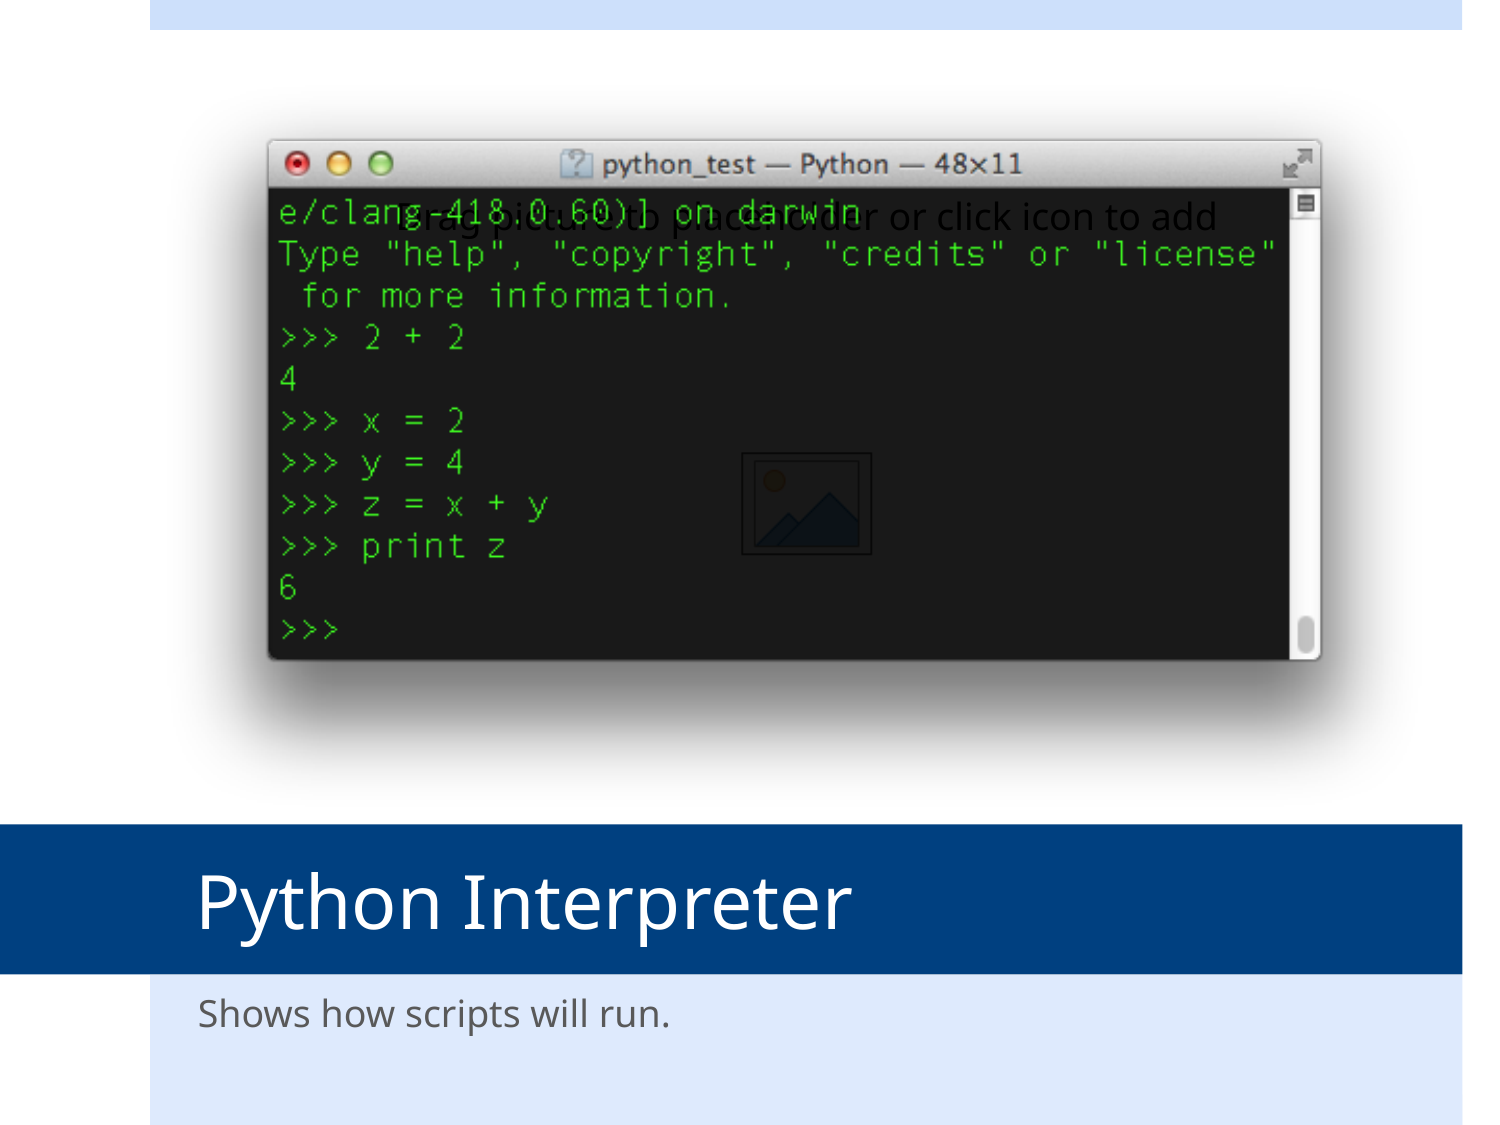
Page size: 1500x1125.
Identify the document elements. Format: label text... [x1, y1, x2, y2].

picture [149, 67, 1463, 825]
title Python Interpreter [0, 824, 1463, 975]
subtitle Shows how scripts will run. [150, 975, 1463, 1125]
